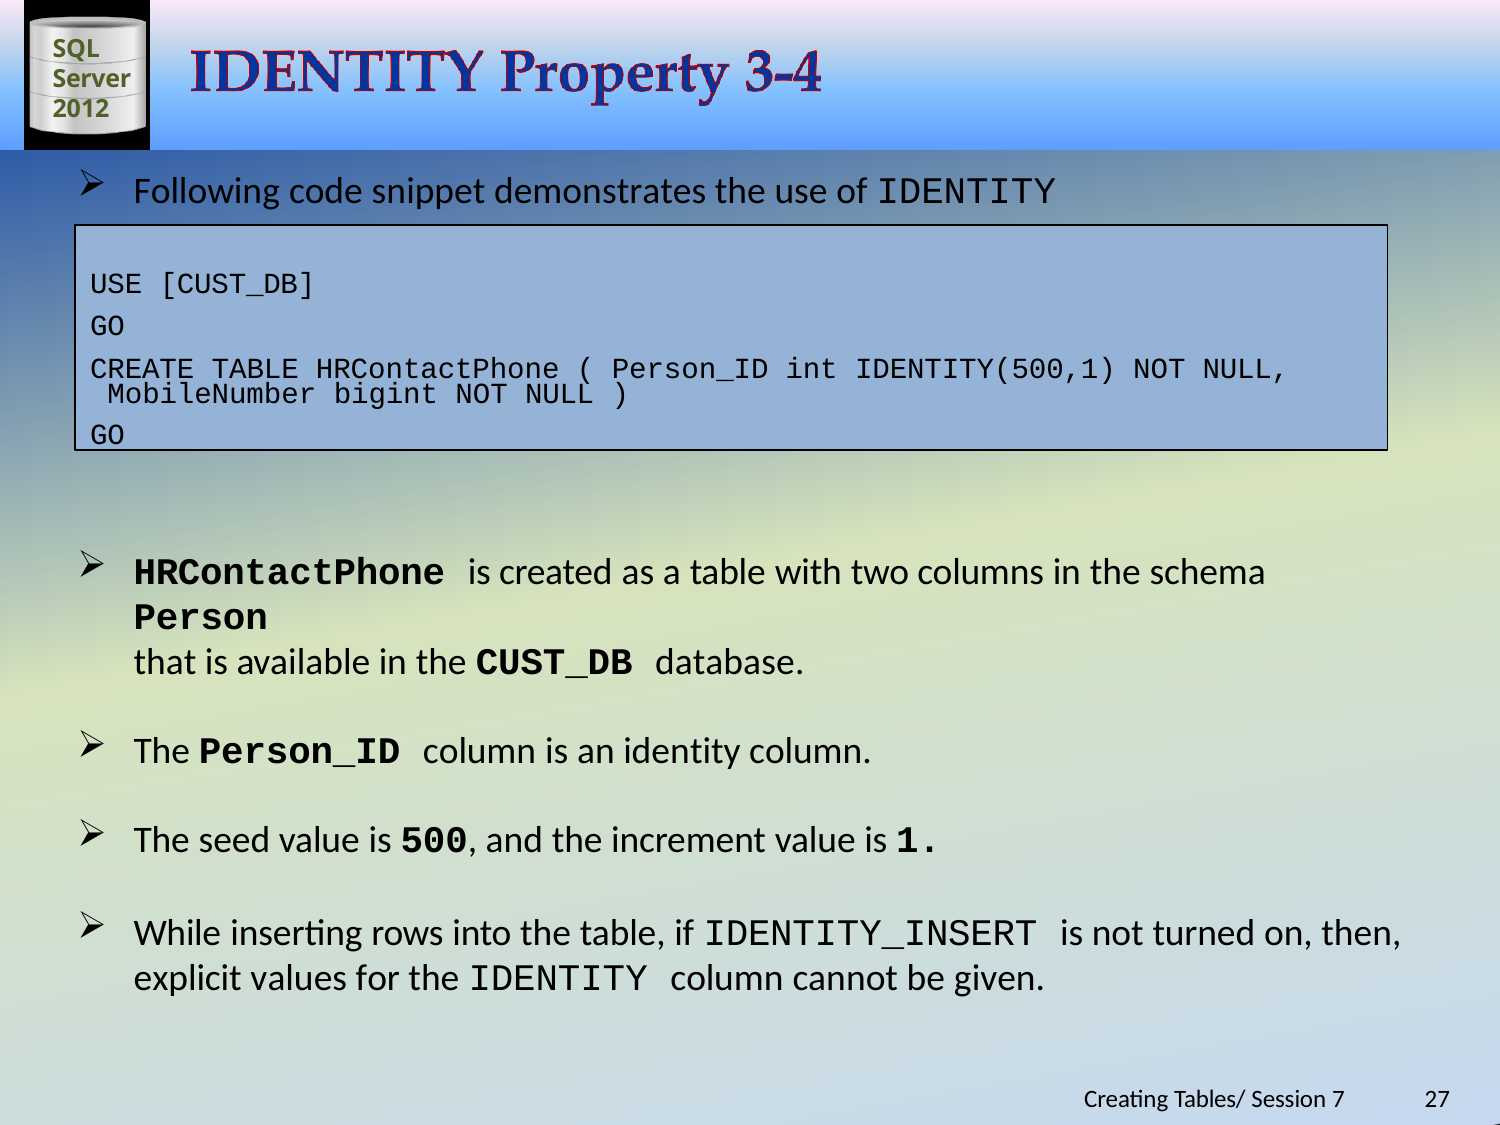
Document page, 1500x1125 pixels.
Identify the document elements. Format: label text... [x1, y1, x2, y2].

text_box HRContactPhone is created as a table with two columns in the schema Person that is available in the CUST_DB database. The Person_ID column is an identity column. The seed value is 500, and the increment value is 1. While inserting rows into the table, if IDENTITY_INSERT is not turned on, then, explicit values for the IDENTITY column cannot be given. [75, 544, 1405, 998]
text_box USE [CUST_DB] GO CREATE TABLE HRContactPhone ( Person_ID int IDENTITY(500,1) NOT NULL, MobileNumber bigint NOT NULL ) GO [75, 224, 1388, 450]
text_box SQL Server 2012 Following code snippet demonstrates the use of IDENTITY property: [50, 159, 1206, 256]
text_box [0, 0, 1500, 151]
picture [0, 151, 1500, 1125]
slide_number 27 [1418, 1086, 1457, 1125]
slide_number Creating Tables/ Session 7 [1082, 1086, 1350, 1125]
